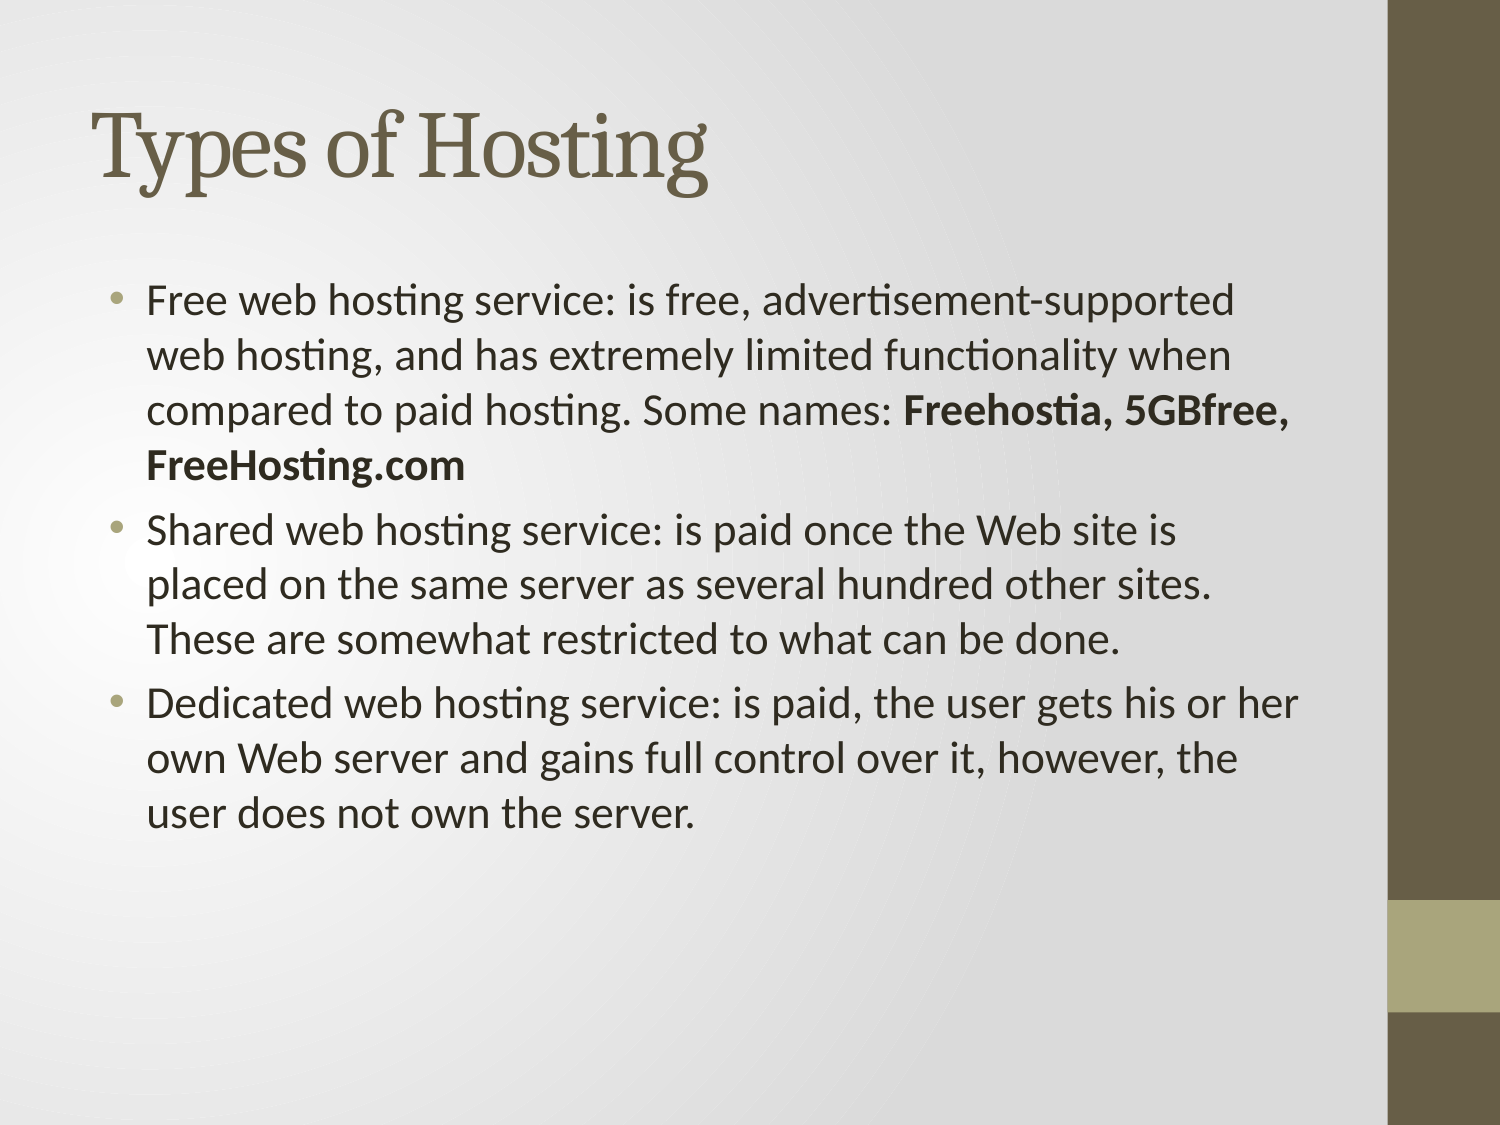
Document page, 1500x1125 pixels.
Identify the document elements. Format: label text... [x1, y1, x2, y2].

list Free web hosting service: is free, advertisement-supported web hosting, and has extremely limited functionality when compared to paid hosting. Some names: Freehostia, 5GBfree, FreeHosting.com Shared web hosting service: is paid once the Web site is placed on the same server as several hundred other sites. These are somewhat restricted to what can be done. Dedicated web hosting service: is paid, the user gets his or her own Web server and gains full control over it, however, the user does not own the server. [75, 262, 1325, 1050]
title Types of Hosting [75, 45, 1325, 233]
